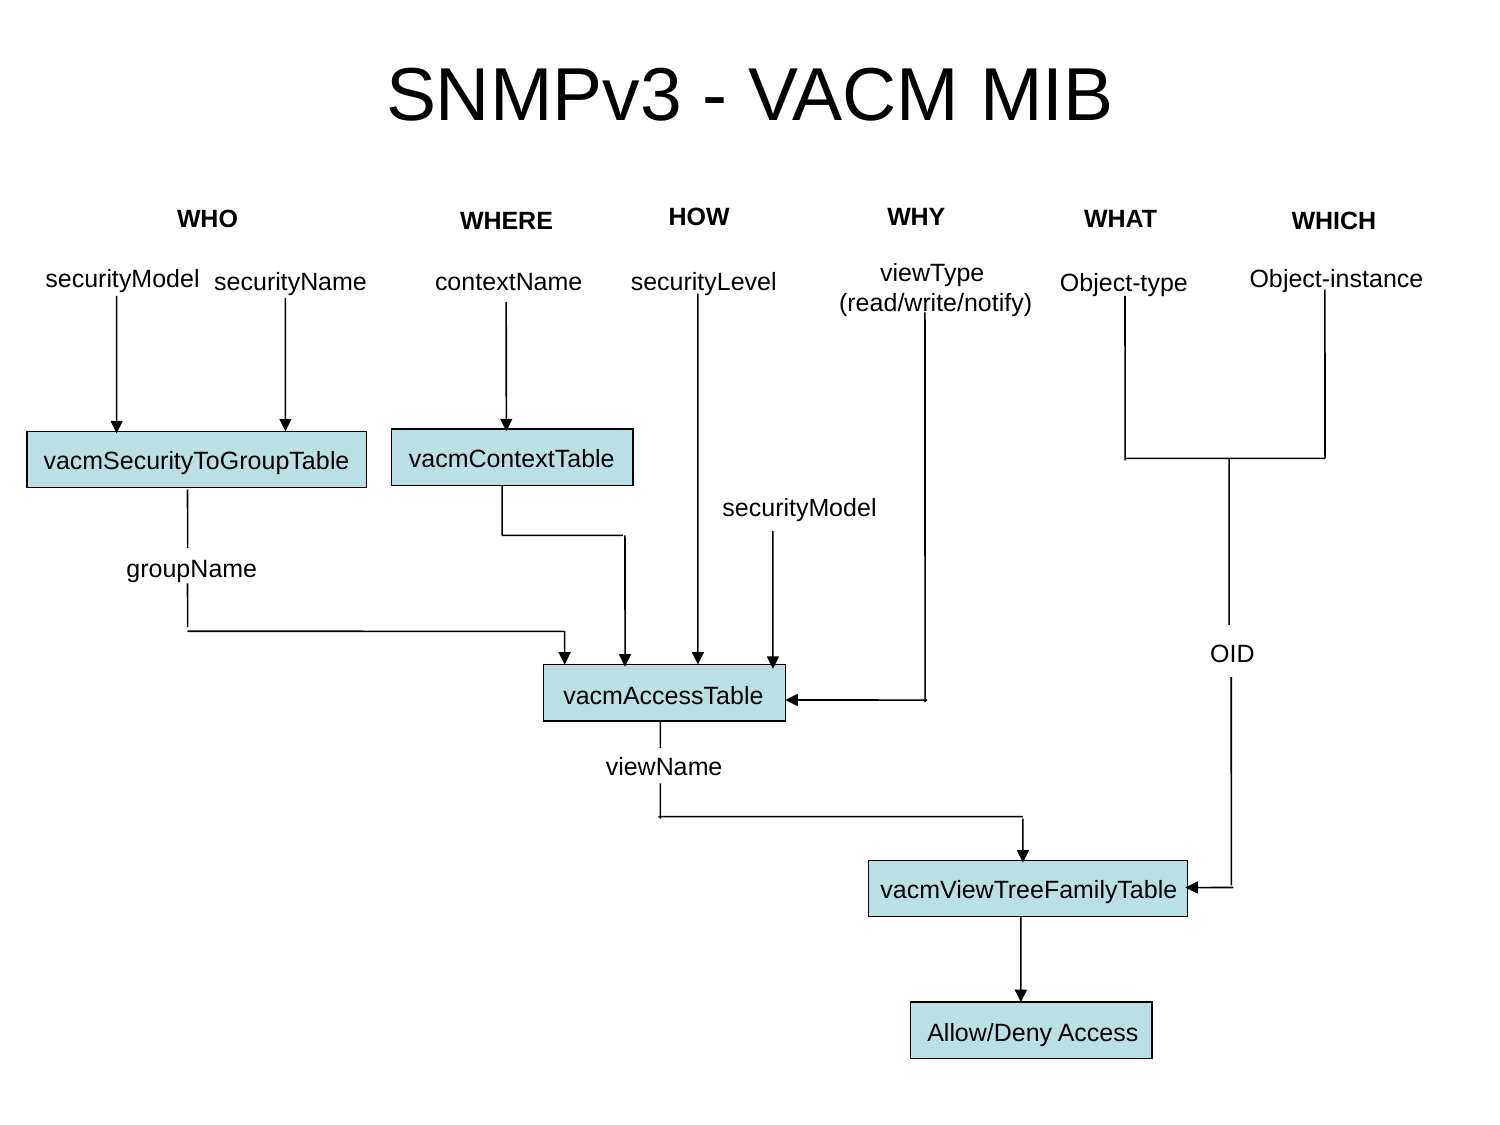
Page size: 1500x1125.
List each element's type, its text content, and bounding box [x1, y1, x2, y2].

text_box WHO [162, 195, 253, 240]
text_box [558, 631, 571, 665]
text_box [391, 429, 634, 486]
text_box [910, 1002, 1152, 1059]
text_box viewName [591, 742, 738, 788]
text_box Allow/Deny Access [912, 1009, 1154, 1055]
text_box [868, 860, 1188, 865]
text_box vacmViewTreeFamilyTable [865, 865, 1193, 911]
text_box [27, 431, 367, 488]
text_box OID [1195, 630, 1270, 676]
text_box vacmAccessTable [548, 672, 779, 717]
text_box [766, 531, 780, 669]
text_box [1193, 881, 1234, 894]
text_box [691, 303, 705, 665]
text_box WHY [872, 192, 961, 238]
text_box [1014, 916, 1028, 1003]
text_box Object-type [1045, 259, 1204, 305]
text_box HOW [653, 192, 745, 238]
text_box securityLevel [616, 257, 792, 303]
text_box groupName [111, 545, 273, 590]
text_box [618, 535, 632, 667]
title SNMPv3 - VACM MIB [75, 24, 1425, 157]
text_box Object-instance [1234, 255, 1439, 301]
text_box [785, 693, 928, 707]
text_box [1016, 818, 1030, 863]
text_box WHICH [1276, 197, 1392, 242]
text_box [110, 301, 123, 434]
text_box vacmSecurityToGroupTable [28, 436, 365, 482]
text_box WHERE [445, 197, 569, 242]
text_box [500, 303, 513, 432]
text_box WHAT [1069, 195, 1173, 240]
text_box [279, 303, 292, 432]
text_box securityName [199, 257, 382, 303]
text_box viewType (read/write/notify) [824, 249, 1048, 324]
text_box securityModel [30, 255, 215, 301]
text_box securityModel [707, 484, 892, 530]
text_box vacmContextTable [394, 434, 631, 480]
text_box [868, 911, 1188, 917]
text_box contextName [420, 257, 598, 303]
text_box [543, 664, 786, 721]
